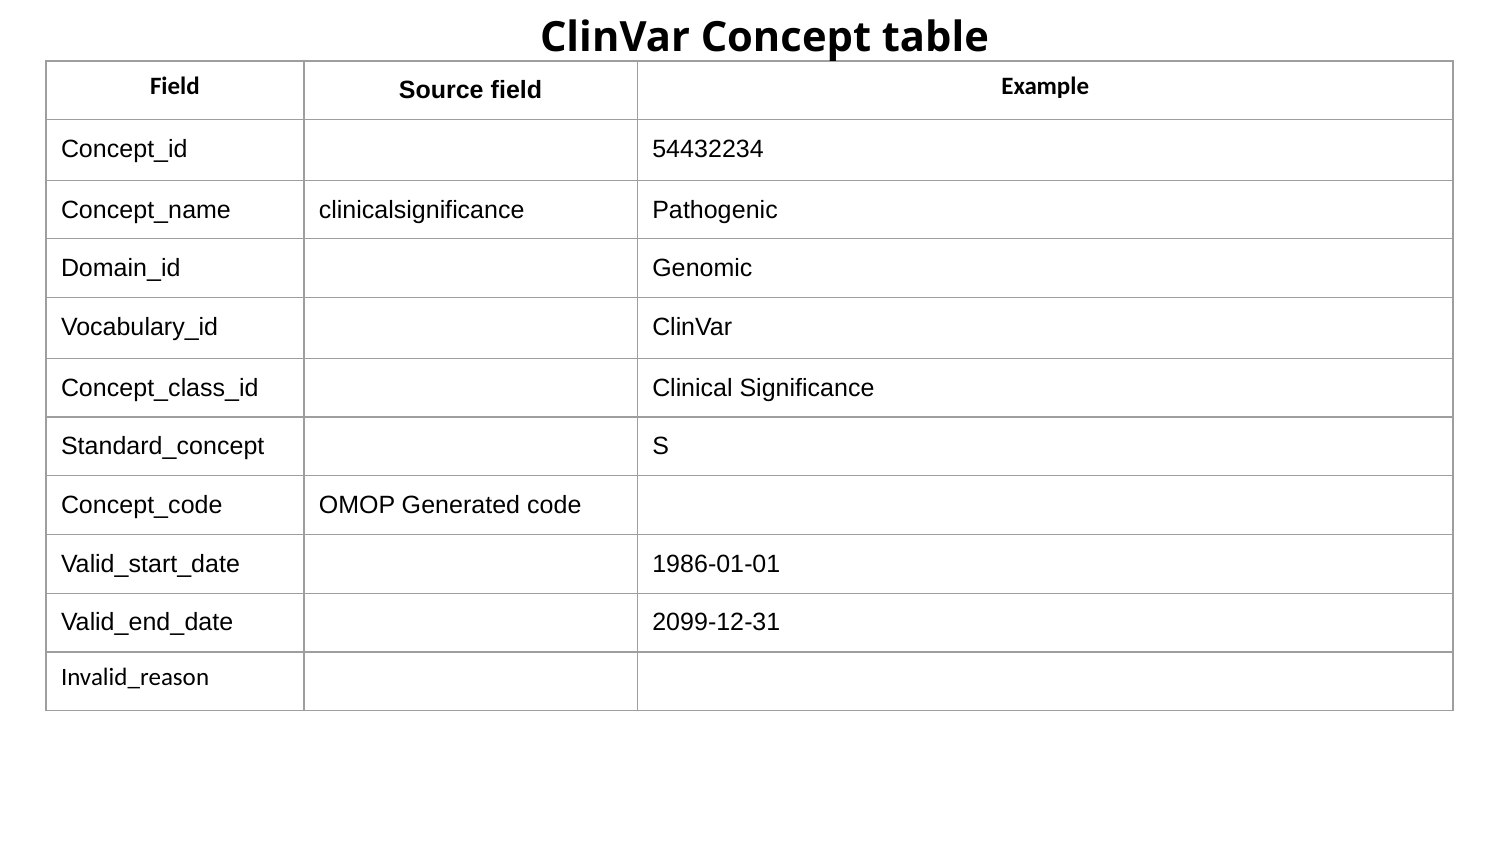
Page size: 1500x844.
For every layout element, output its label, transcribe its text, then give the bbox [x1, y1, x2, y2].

table_cell [305, 594, 637, 651]
table_cell [638, 653, 1452, 710]
table_cell Domain_id [47, 239, 303, 297]
table_cell [305, 418, 637, 475]
table_cell Clinical Significance [638, 359, 1452, 416]
table_cell Concept_class_id [47, 359, 303, 416]
table_cell [305, 239, 637, 297]
table_cell Invalid_reason [47, 653, 303, 710]
table_cell [638, 476, 1452, 534]
table_cell 54432234 [638, 120, 1452, 180]
table_cell [305, 653, 637, 710]
table_cell Valid_start_date [47, 535, 303, 593]
table_cell Pathogenic [638, 181, 1452, 238]
table_header Field [47, 62, 303, 119]
table_cell Genomic [638, 239, 1452, 297]
table_cell Concept_id [47, 120, 303, 180]
table_cell Valid_end_date [47, 594, 303, 651]
table_cell Concept_code [47, 476, 303, 534]
table_cell [305, 120, 637, 180]
table_cell S [638, 418, 1452, 475]
title ClinVar Concept table [76, 0, 1453, 60]
table_cell clinicalsignificance [305, 181, 637, 238]
table_cell Standard_concept [47, 418, 303, 475]
table_header Source field [305, 62, 637, 119]
table_cell OMOP Generated code [305, 476, 637, 534]
table_cell 1986-01-01 [638, 535, 1452, 593]
table_cell Concept_name [47, 181, 303, 238]
table_cell [305, 535, 637, 593]
table_cell 2099-12-31 [638, 594, 1452, 651]
table_cell [305, 298, 637, 358]
table_cell [305, 359, 637, 416]
table_header Example [638, 62, 1452, 119]
table_cell ClinVar [638, 298, 1452, 358]
table_cell Vocabulary_id [47, 298, 303, 358]
